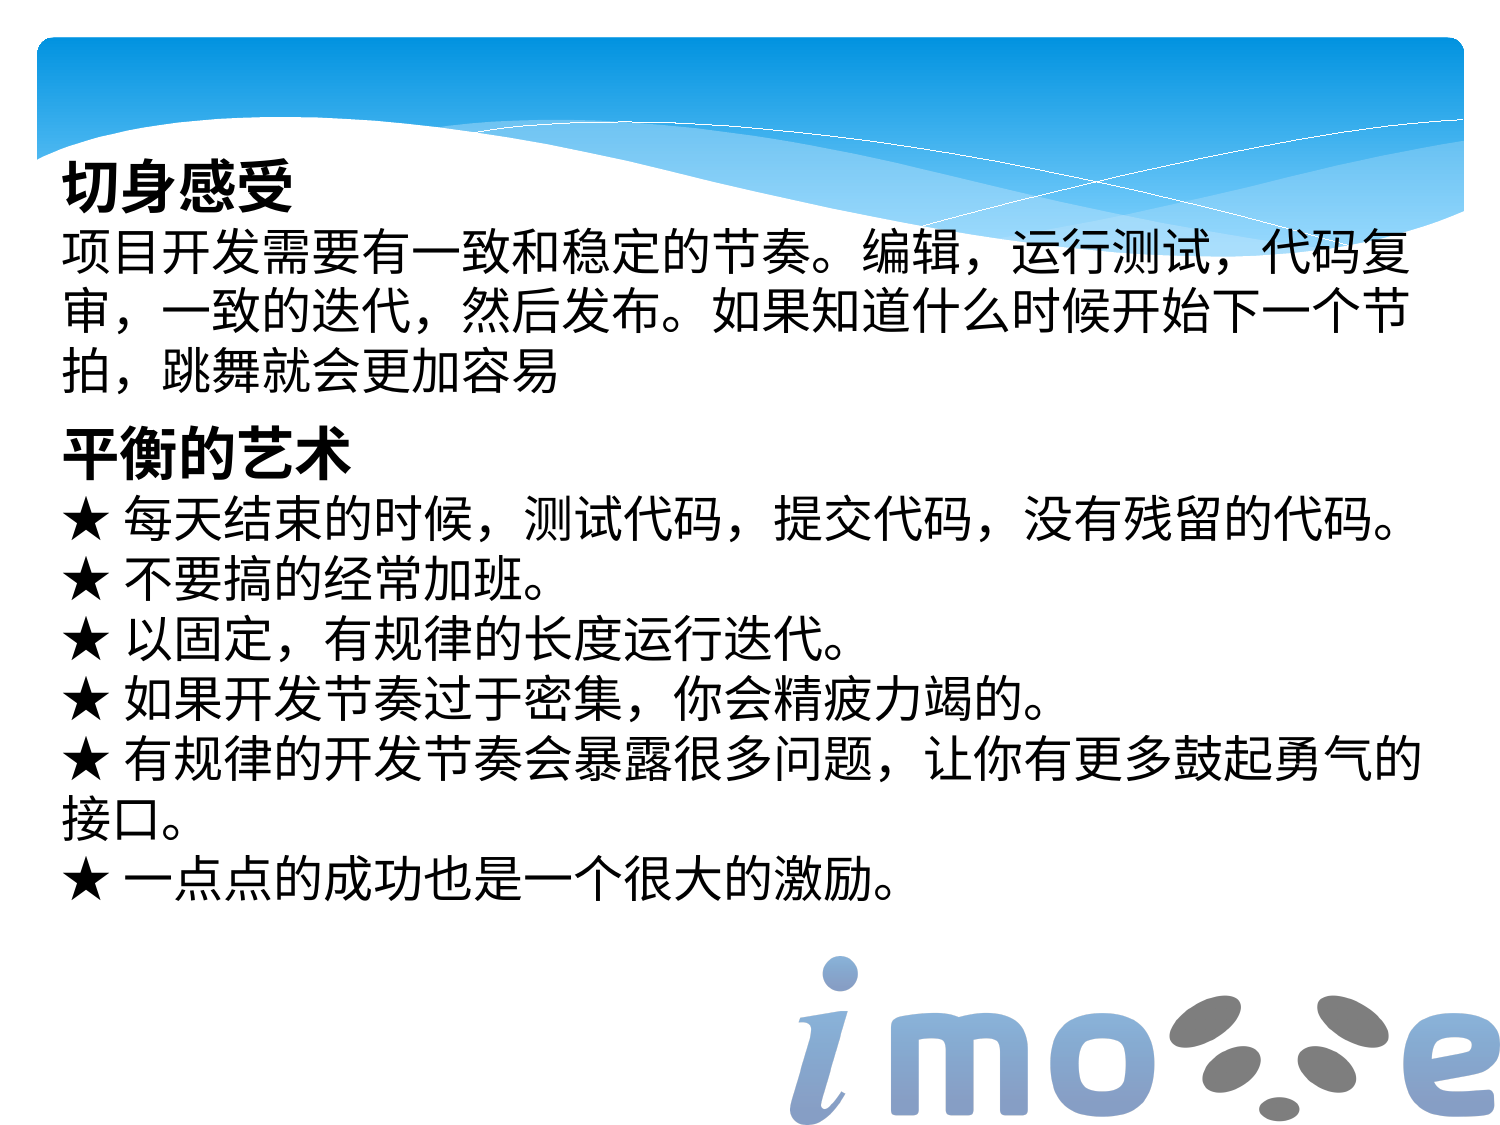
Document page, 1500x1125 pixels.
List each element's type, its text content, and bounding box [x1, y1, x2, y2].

text_box 平衡的艺术 ★每天结束的时候，测试代码，提交代码，没有残留的代码。 ★不要搞的经常加班。 ★以固定，有规律的长度运行迭代。 ★如果开发节奏过于密集，你会精疲力竭的。 ★有规律的开发节奏会暴露很多问题，让你有更多鼓起勇气的接口。 ★一点点的成功也是一个很大的激励。 [46, 410, 1454, 915]
text_box 切身感受 项目开发需要有一致和稳定的节奏。编辑，运行测试，代码复审，一致的迭代，然后发布。如果知道什么时候开始下一个节拍，跳舞就会更加容易 [46, 142, 1454, 408]
